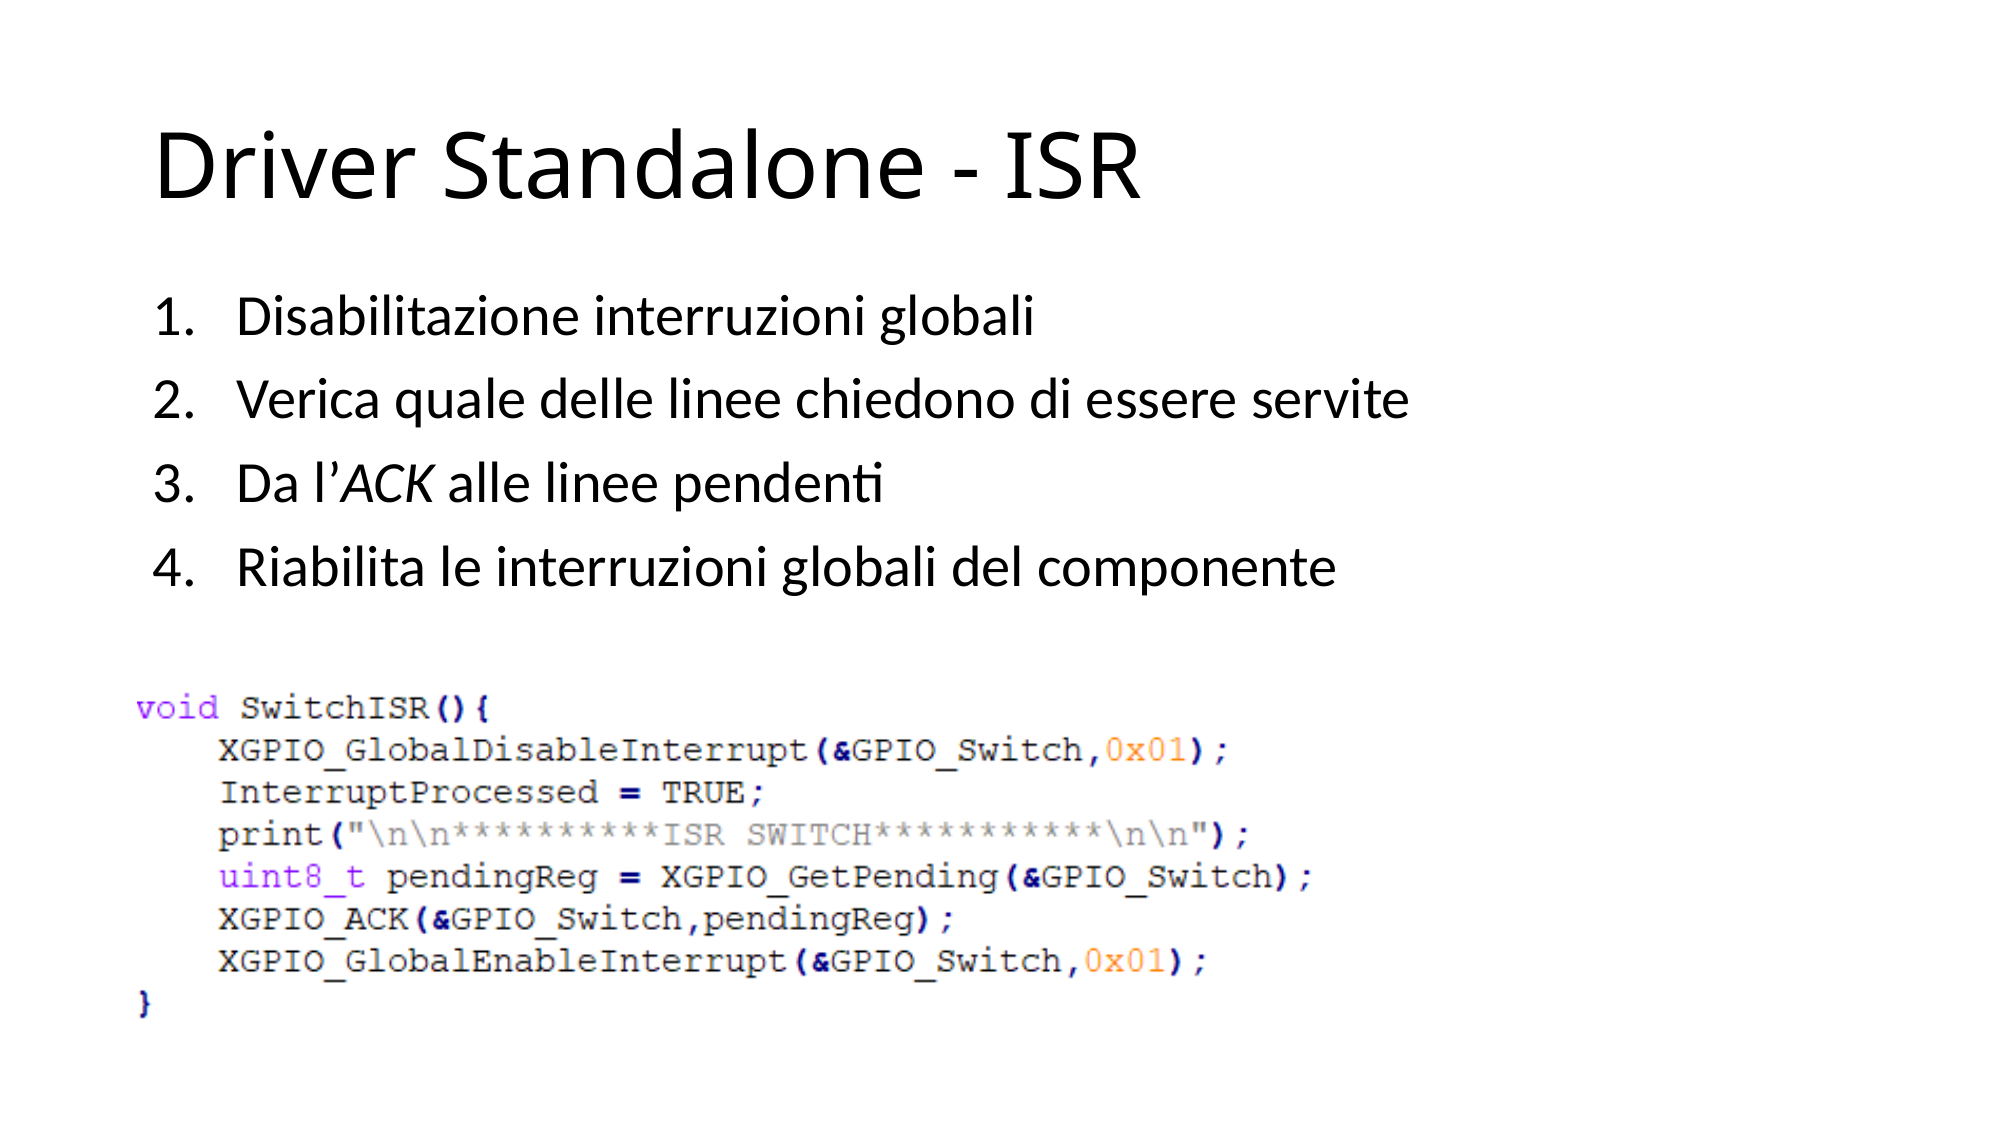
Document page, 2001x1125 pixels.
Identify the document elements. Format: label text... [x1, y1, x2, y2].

list Disabilitazione interruzioni globali Verica quale delle linee chiedono di essere servite Da l’ACK alle linee pendenti Riabilita le interruzioni globali del componente [137, 277, 1863, 992]
title Driver Standalone - ISR [137, 59, 1863, 277]
picture [137, 681, 1322, 1048]
